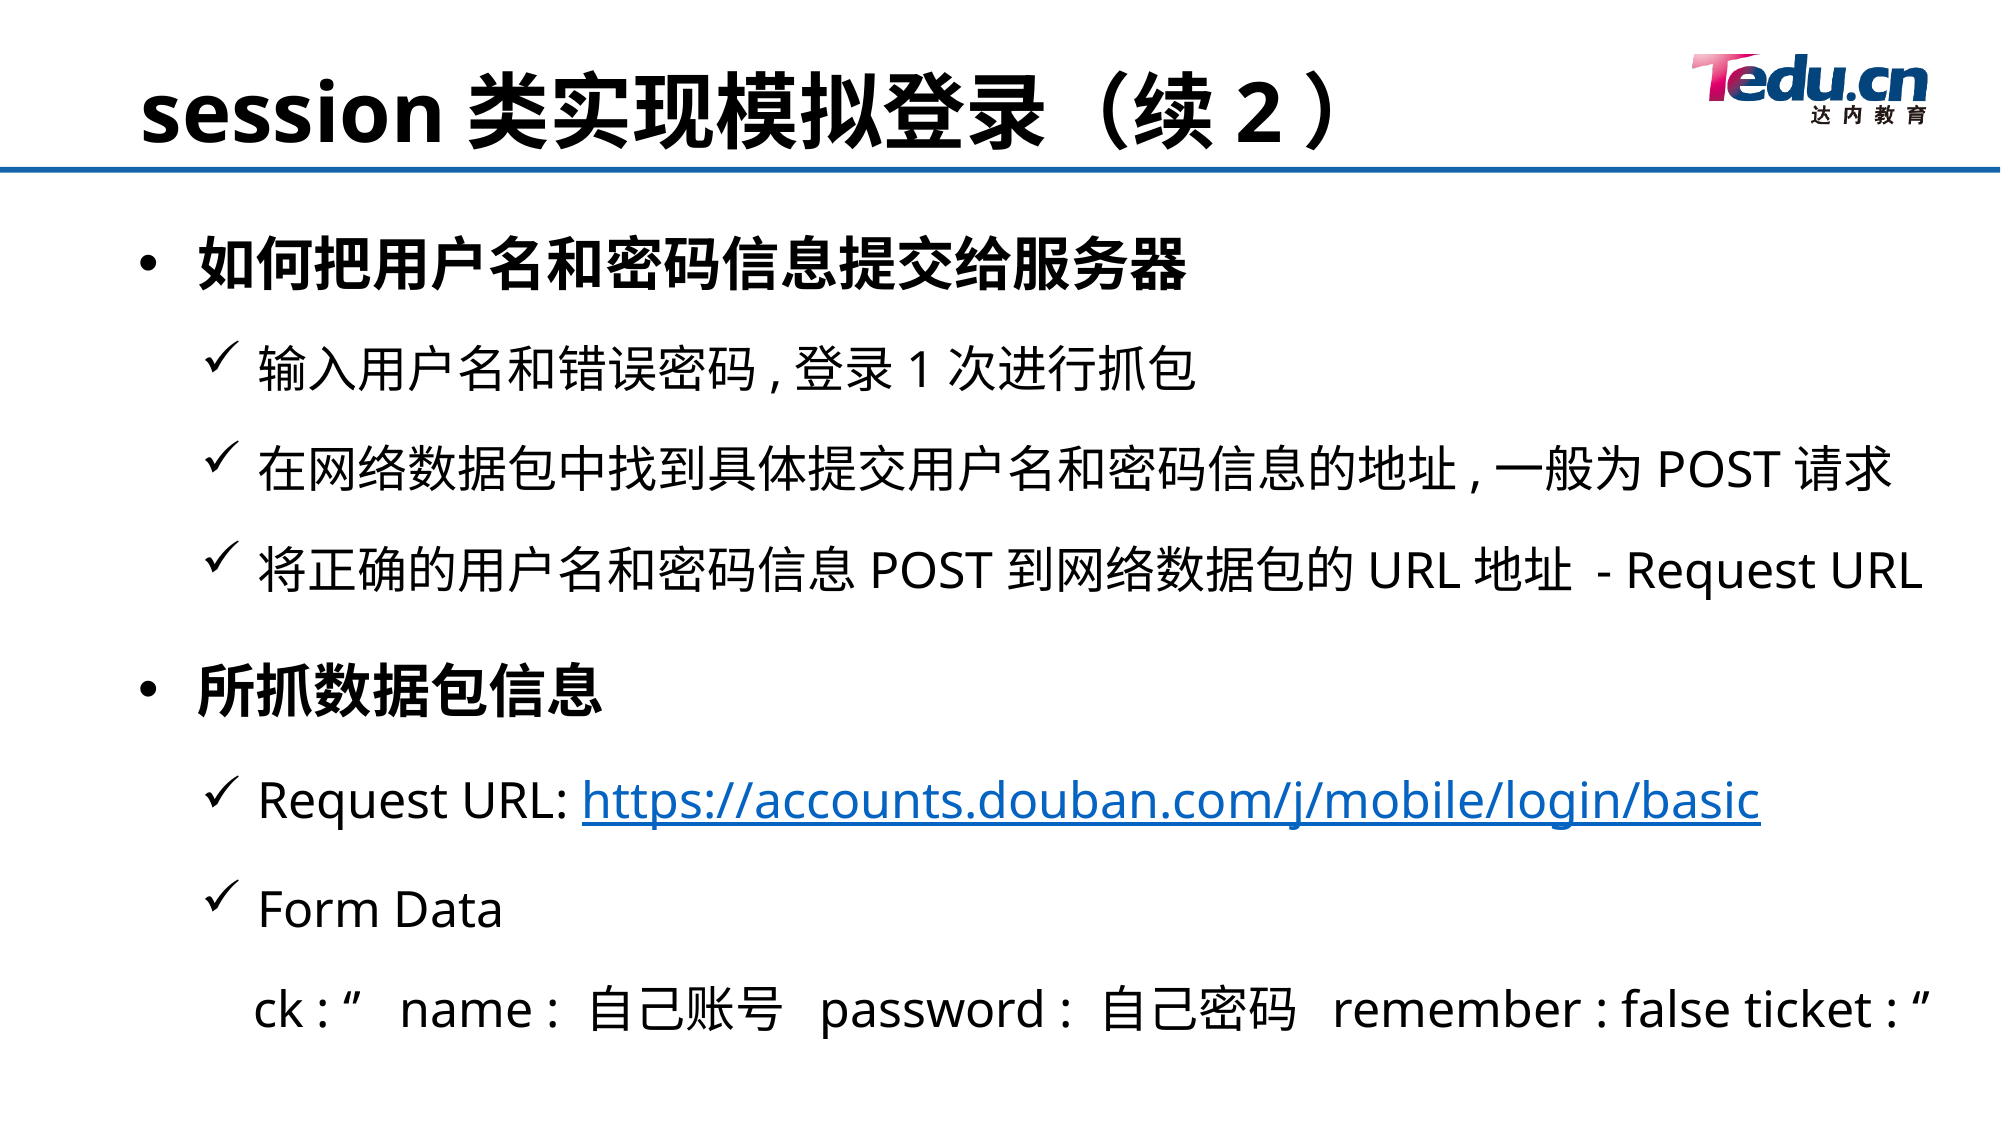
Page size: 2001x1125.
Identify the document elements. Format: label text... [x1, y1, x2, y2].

picture [1673, 7, 1945, 164]
list 如何把用户名和密码信息提交给服务器 输入用户名和错误密码,登录1次进行抓包 在网络数据包中找到具体提交用户名和密码信息的地址,一般为POST请求 将正确的用户名和密码信息POST到网络数据包的URL地址 - Request URL 所抓数据包信息 Request URL: https://accounts.douban.com/j/mobile/login/basic Form Data ck : ‘’ name : 自己账号 password : 自己密码 remember : false ticket : ‘’ [123, 184, 1969, 1107]
list session类实现模拟登录（续2） [125, 18, 1873, 150]
